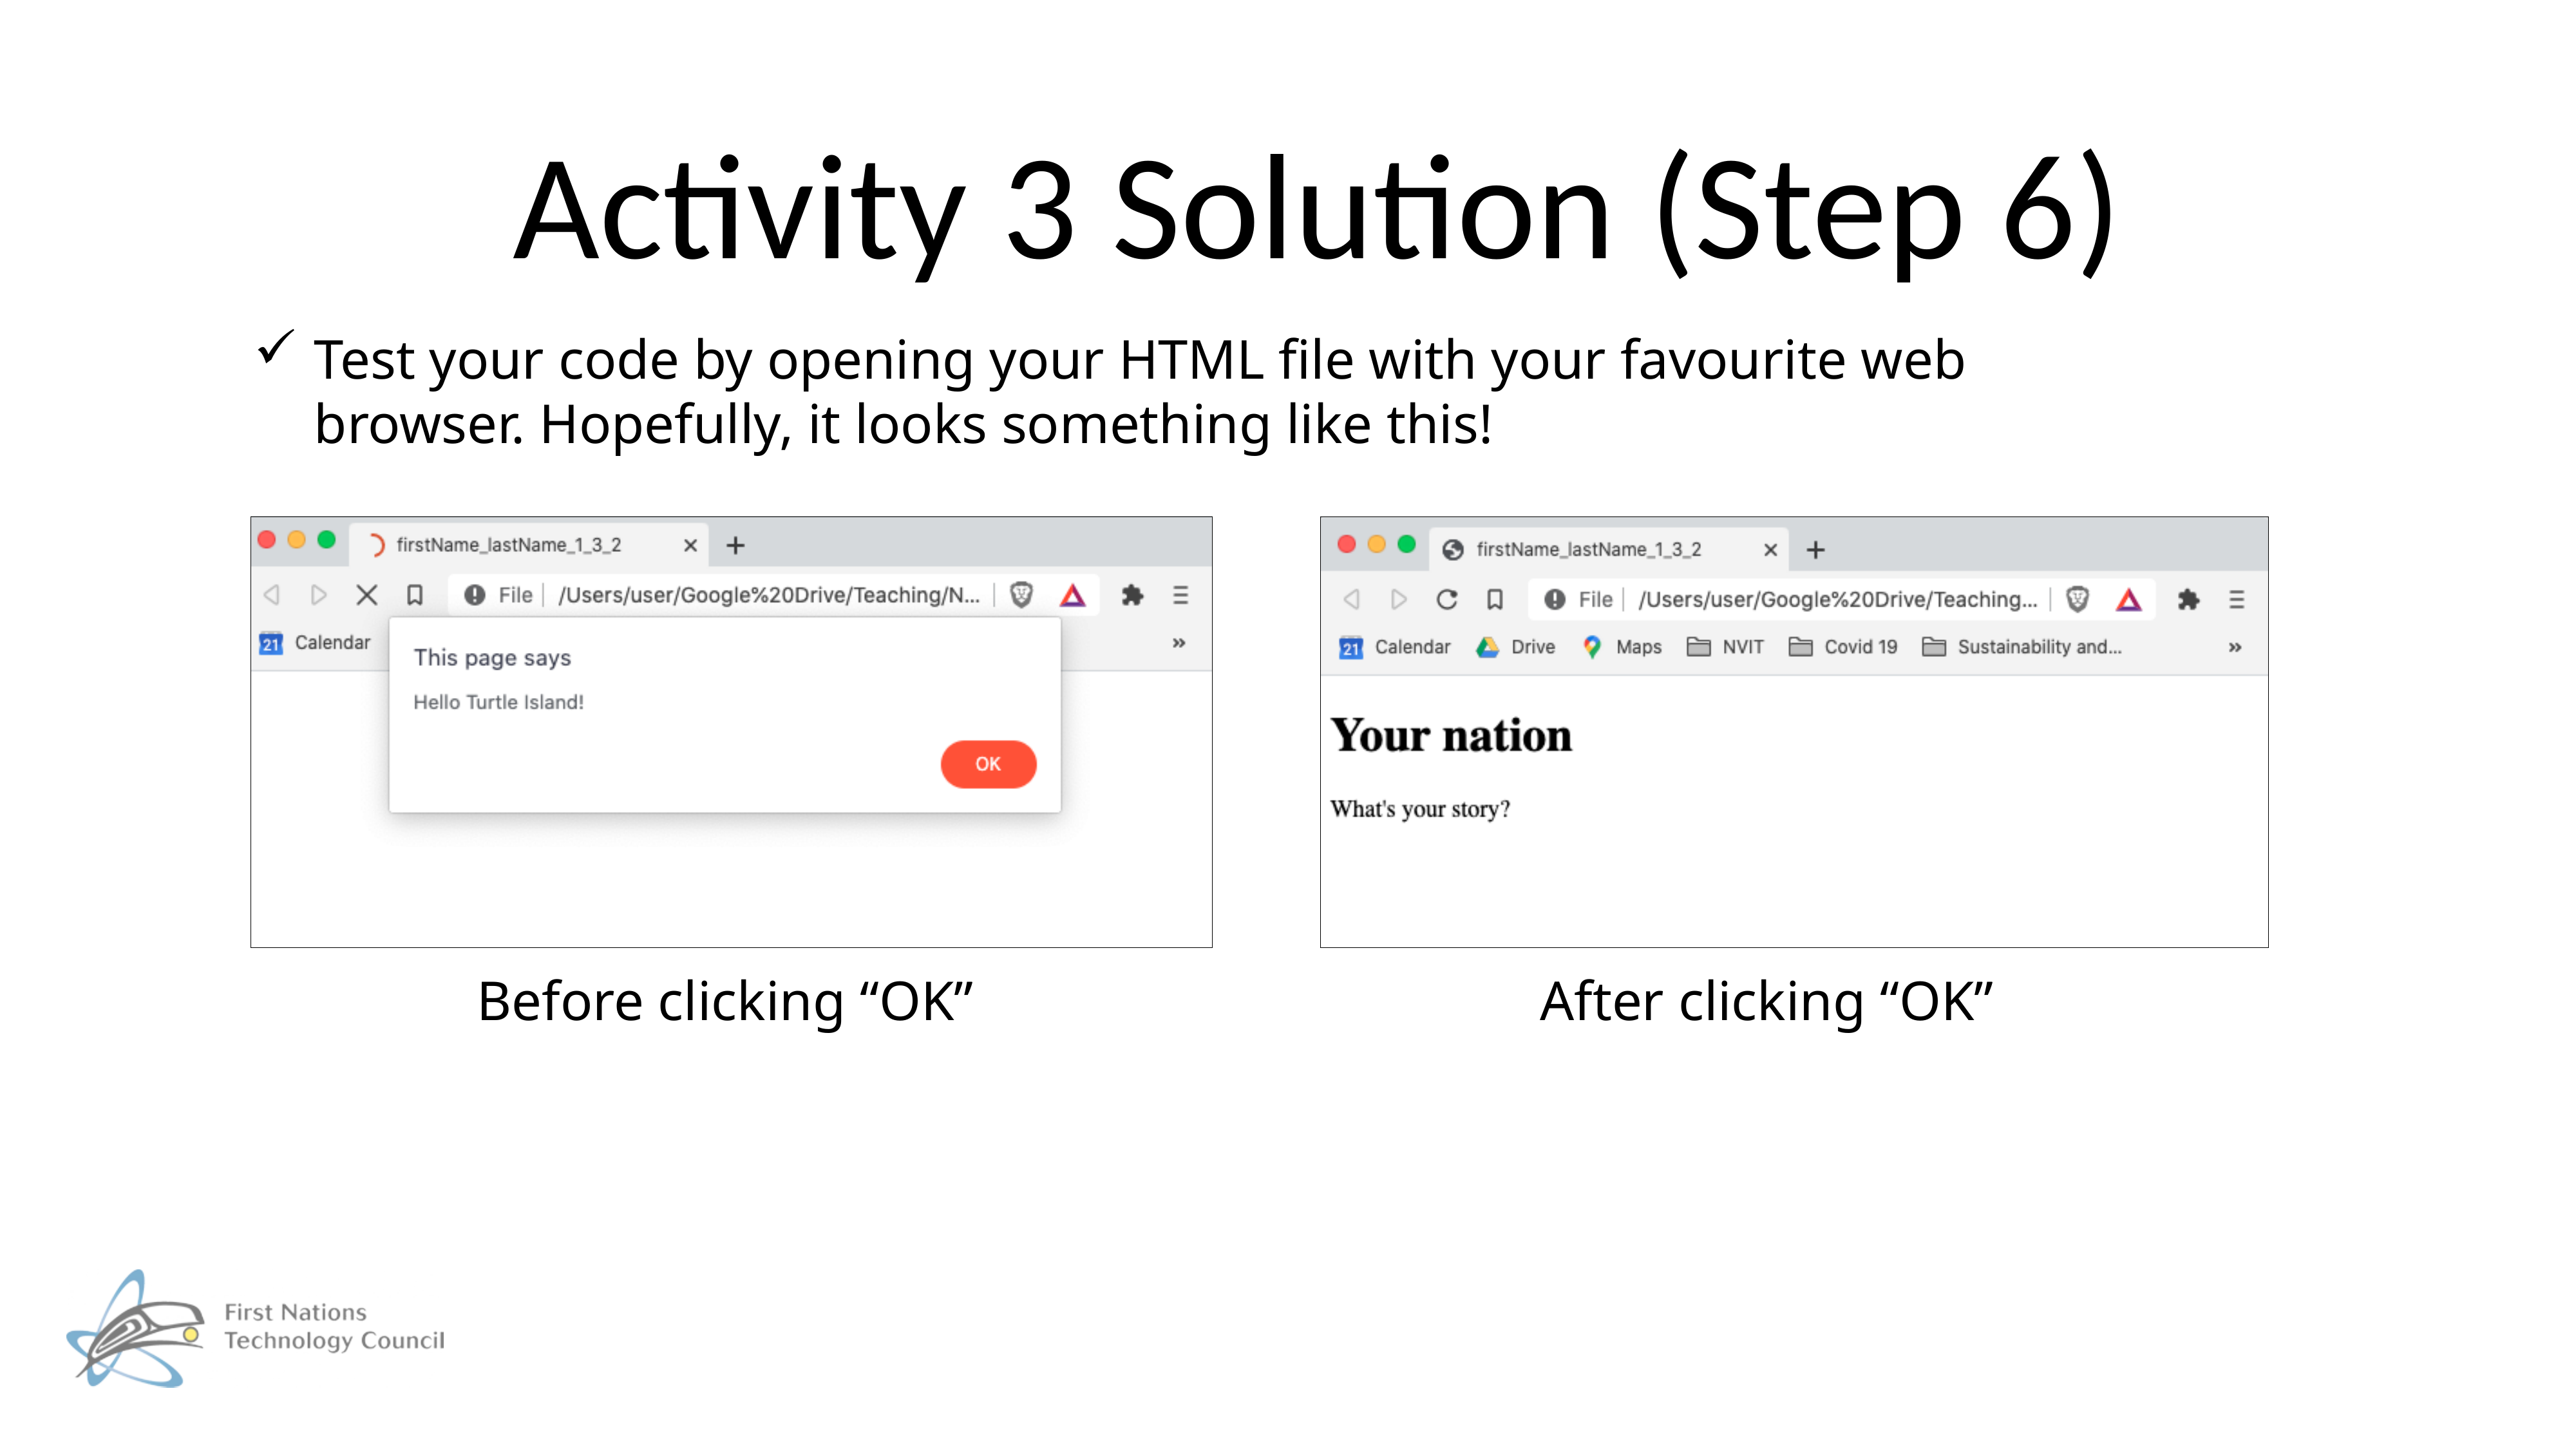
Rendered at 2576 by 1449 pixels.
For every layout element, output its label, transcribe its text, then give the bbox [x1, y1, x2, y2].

picture [251, 516, 1213, 948]
text_box Before clicking “OK” [471, 961, 992, 1037]
text_box After clicking “OK” [1534, 961, 2055, 1037]
text_box Test your code by opening your HTML file with your favourite web browser. Hopefully, it looks something like this! [248, 319, 2154, 460]
picture [1320, 516, 2269, 948]
title Activity 3 Solution (Step 6) [178, 77, 2398, 320]
